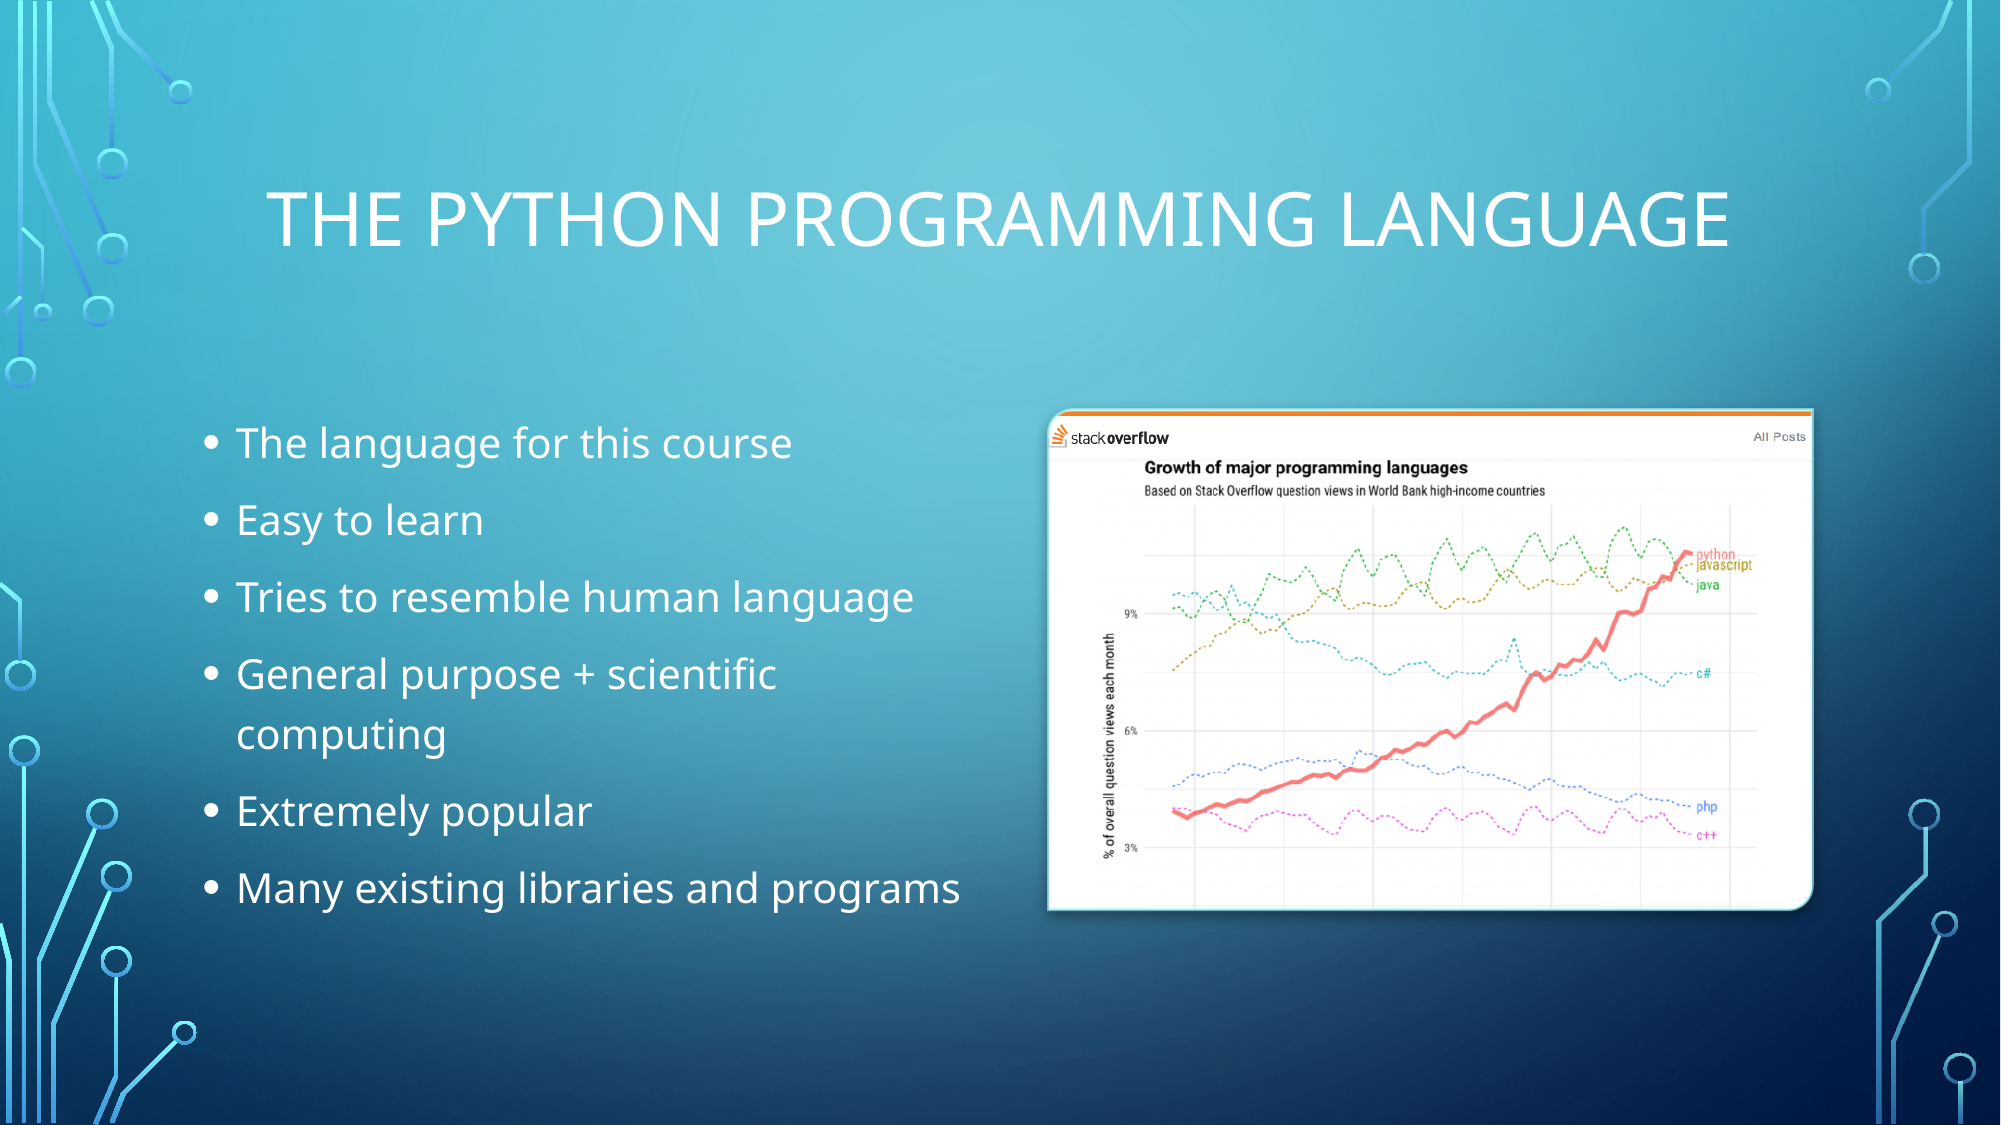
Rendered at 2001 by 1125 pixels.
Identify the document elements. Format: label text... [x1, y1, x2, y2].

title The Python programming language [187, 101, 1813, 344]
list The language for this course Easy to learn Tries to resemble human language General purpose + scientific computing Extremely popular Many existing libraries and programs [187, 369, 982, 950]
picture [1048, 409, 1813, 910]
